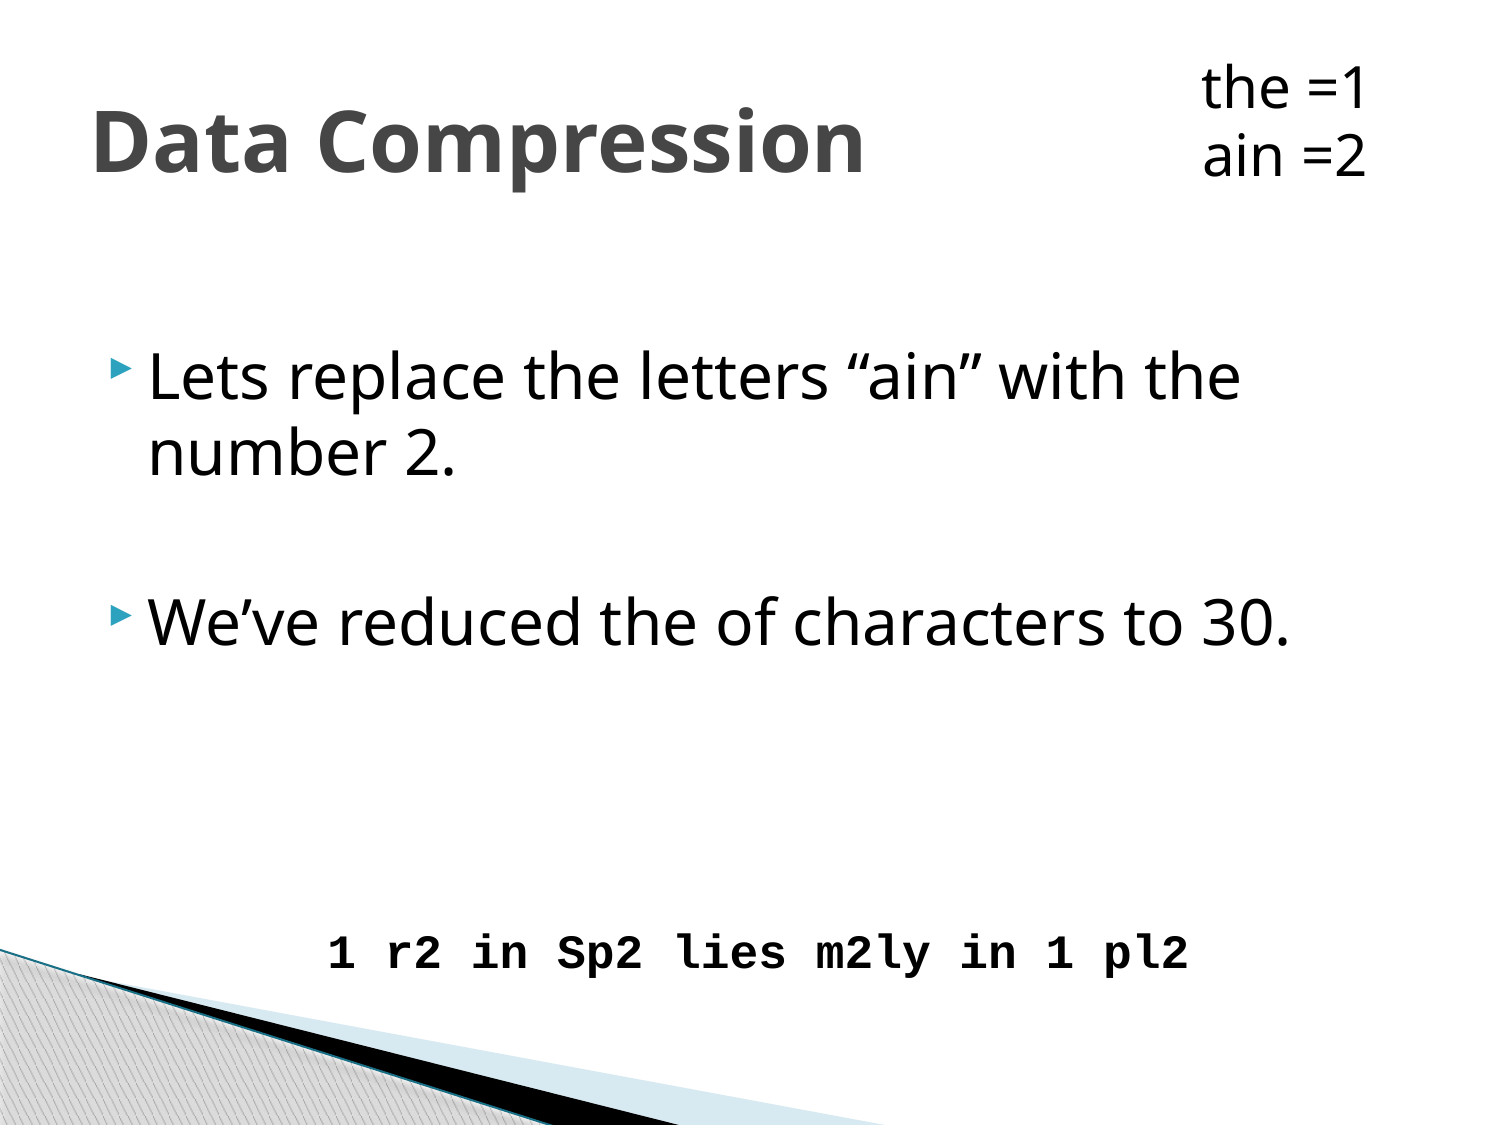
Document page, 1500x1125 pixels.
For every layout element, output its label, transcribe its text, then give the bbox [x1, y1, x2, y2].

text_box the =1 [1186, 42, 1389, 128]
title Data Compression [75, 45, 1425, 233]
text_box ain =2 [1187, 110, 1383, 196]
list Lets replace the letters “ain” with the number 2. We’ve reduced the of characters to 30. 1 r2 in Sp2 lies m2ly in 1 pl2 [75, 243, 1425, 986]
